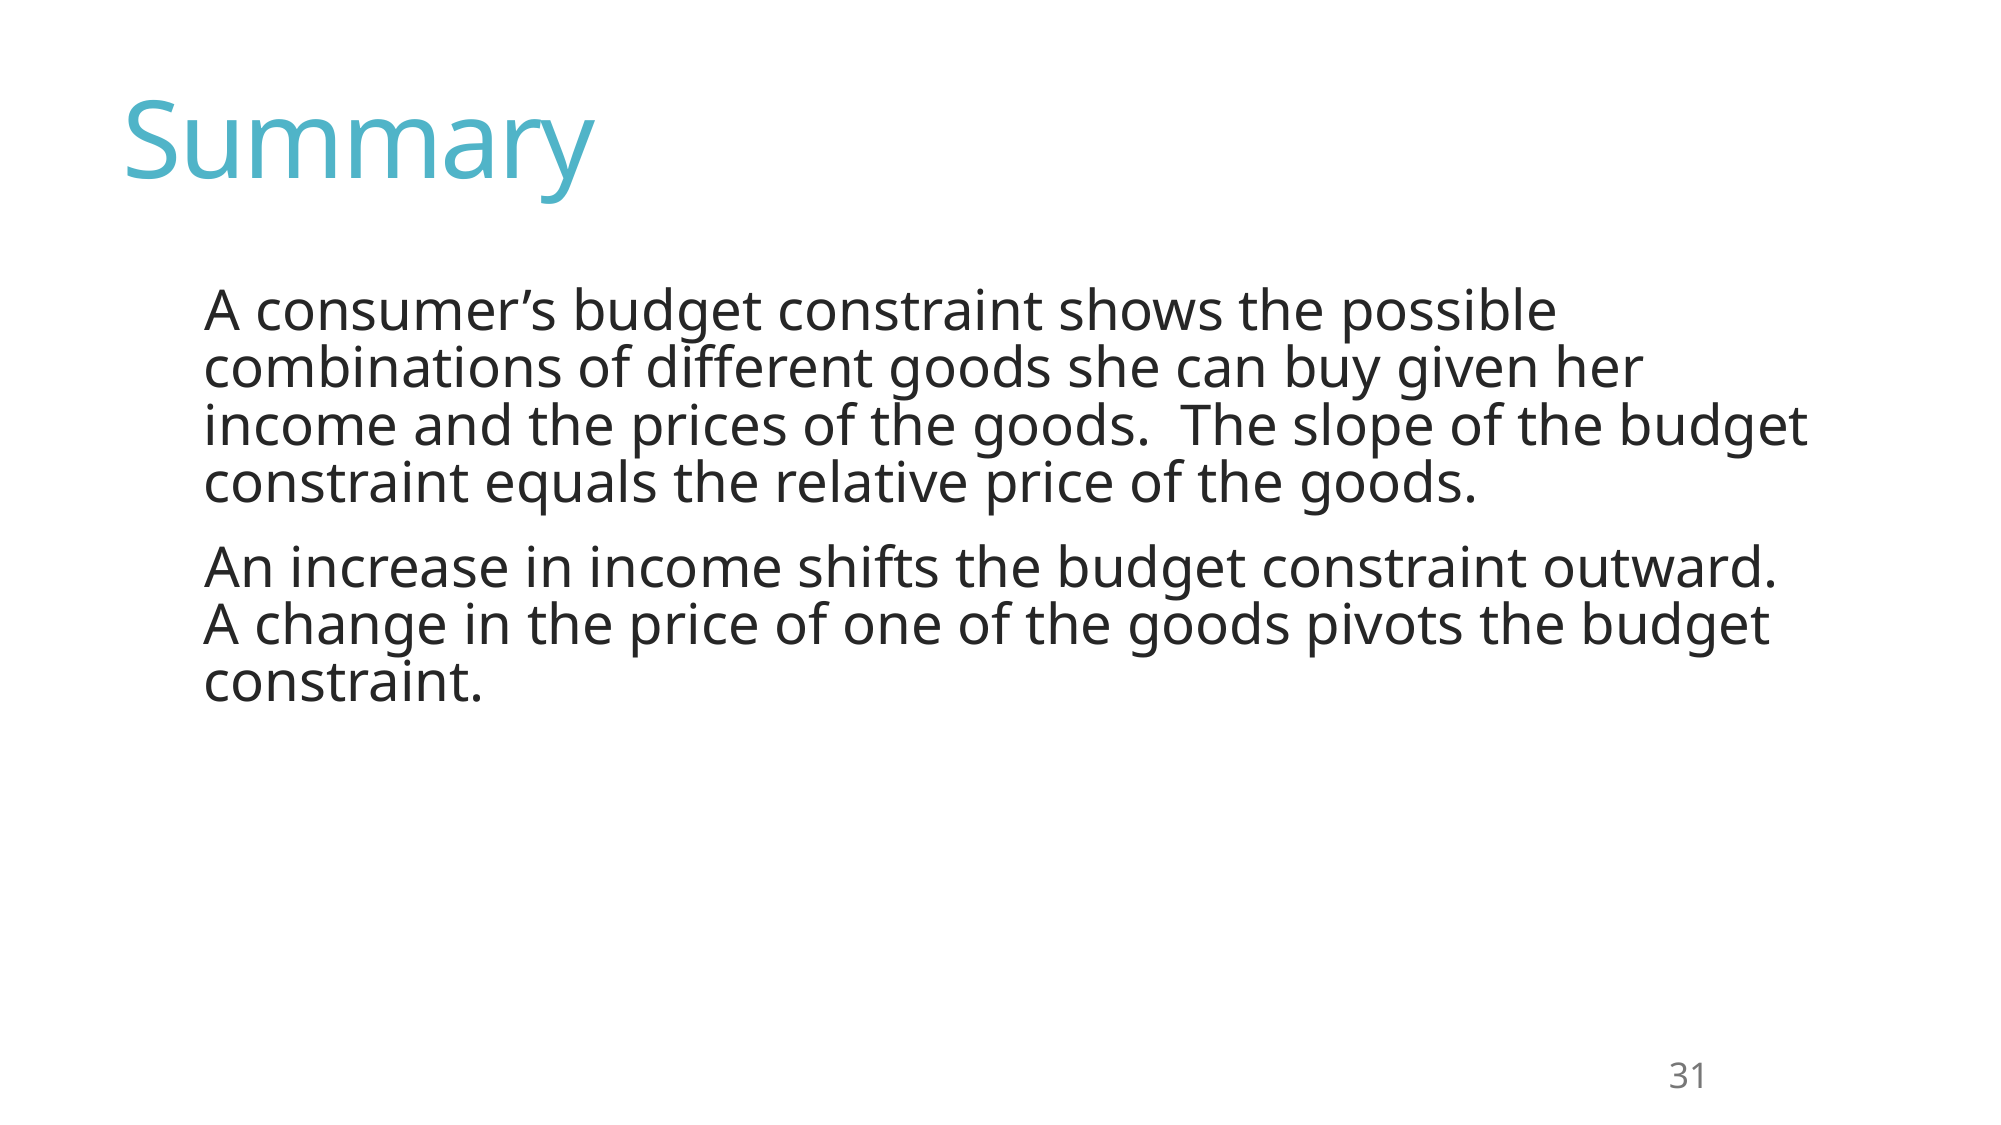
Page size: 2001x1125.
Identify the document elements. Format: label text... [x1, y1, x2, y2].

text_box 31 [1611, 1045, 1725, 1107]
title Summary [107, 81, 1875, 209]
list A consumer’s budget constraint shows the possible combinations of different goods she can buy given her income and the prices of the goods. The slope of the budget constraint equals the relative price of the goods. An increase in income shifts the budget constraint outward. A change in the price of one of the goods pivots the budget constraint. [173, 277, 1836, 977]
